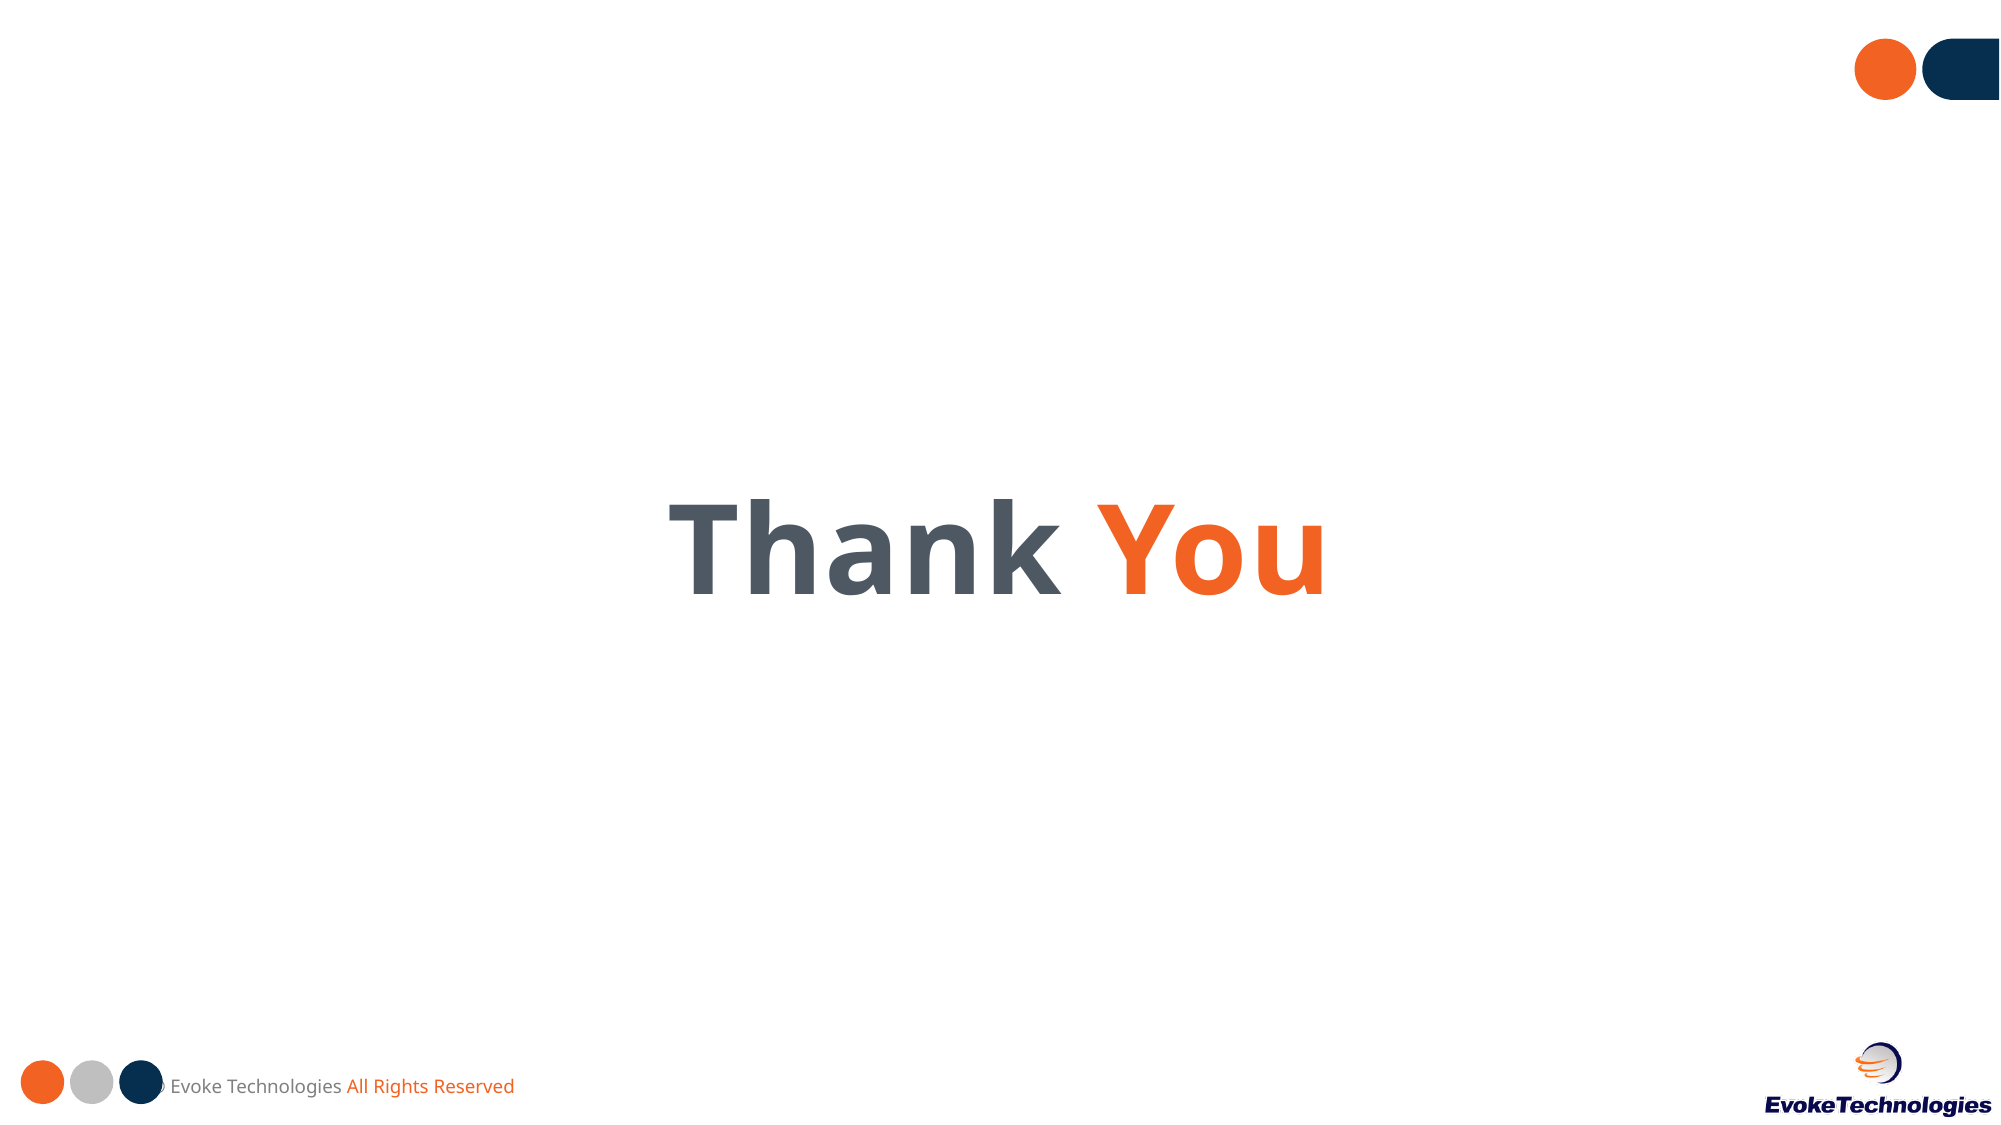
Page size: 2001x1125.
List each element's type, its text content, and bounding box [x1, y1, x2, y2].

text_box Thank You [638, 479, 1361, 645]
picture [1761, 1039, 1996, 1125]
